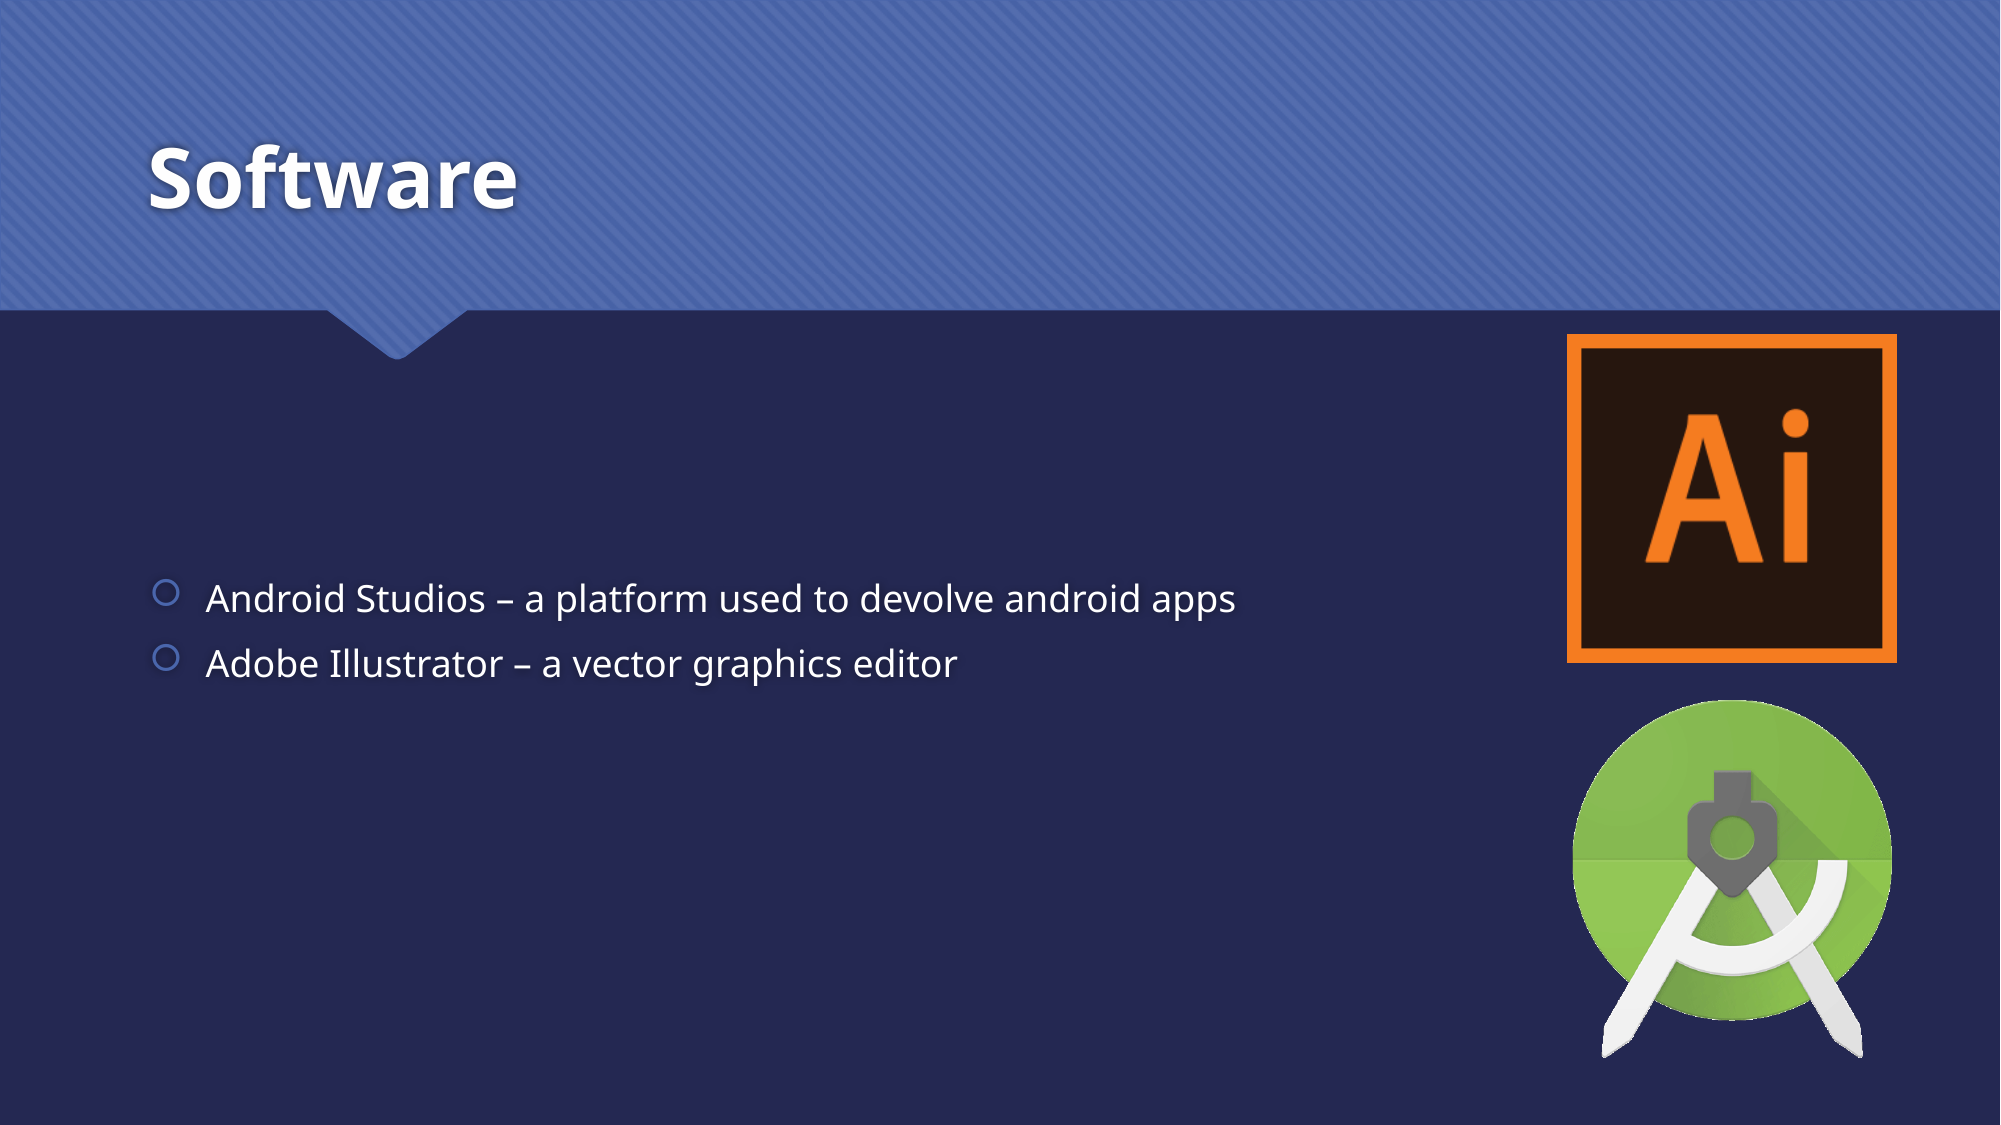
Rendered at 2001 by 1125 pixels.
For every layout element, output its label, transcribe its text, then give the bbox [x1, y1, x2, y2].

list Android Studios – a platform used to devolve android apps Adobe Illustrator – a vector graphics editor [134, 364, 1866, 962]
picture [1567, 334, 1897, 664]
picture [1545, 692, 1919, 1065]
title Software [132, 73, 1868, 233]
